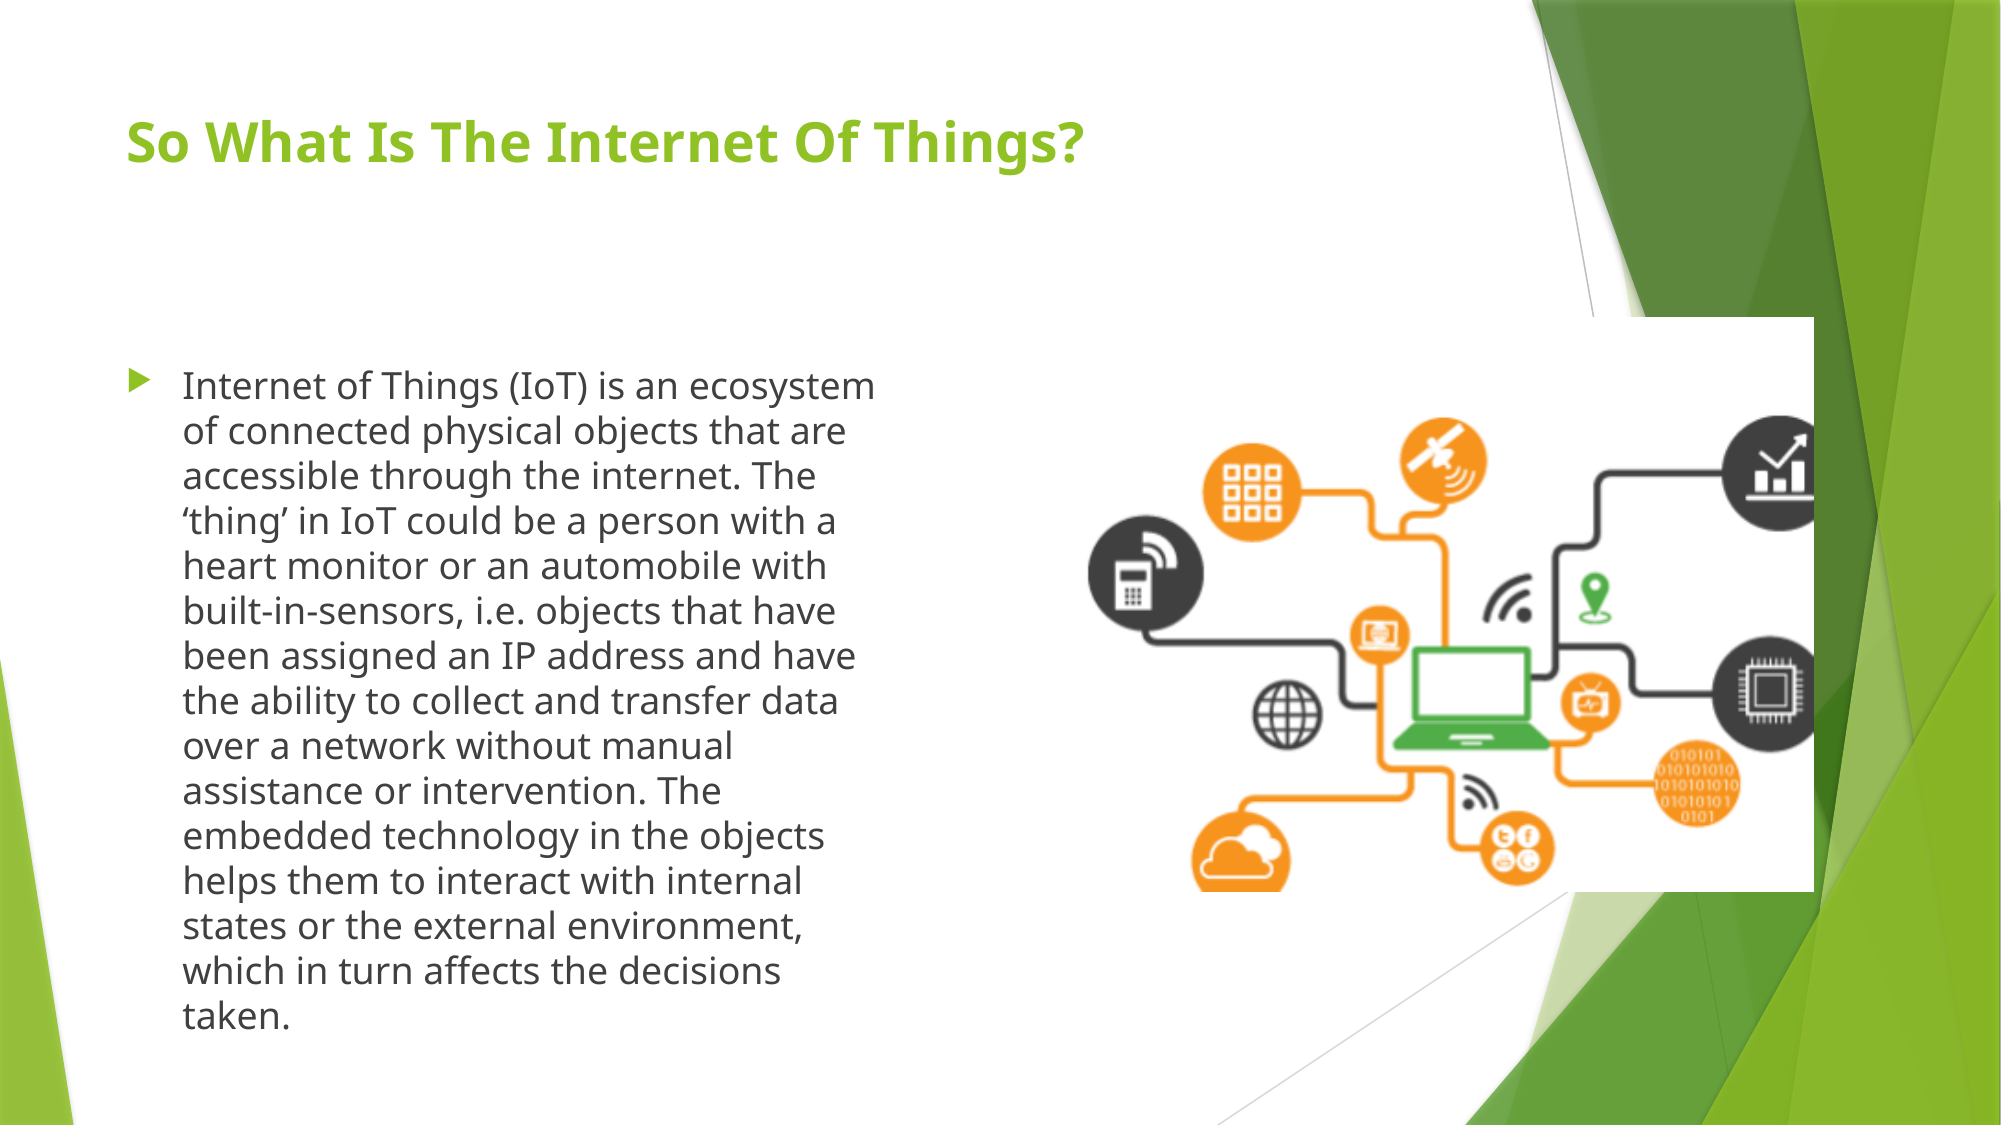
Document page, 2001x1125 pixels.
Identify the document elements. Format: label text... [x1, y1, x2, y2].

list Internet of Things (IoT) is an ecosystem of connected physical objects that are accessible through the internet. The ‘thing’ in IoT could be a person with a heart monitor or an automobile with built-in-sensors, i.e. objects that have been assigned an IP address and have the ability to collect and transfer data over a network without manual assistance or intervention. The embedded technology in the objects helps them to interact with internal states or the external environment, which in turn affects the decisions taken. [111, 354, 913, 1025]
picture [1016, 316, 1814, 892]
title So What Is The Internet Of Things? [111, 99, 1522, 317]
